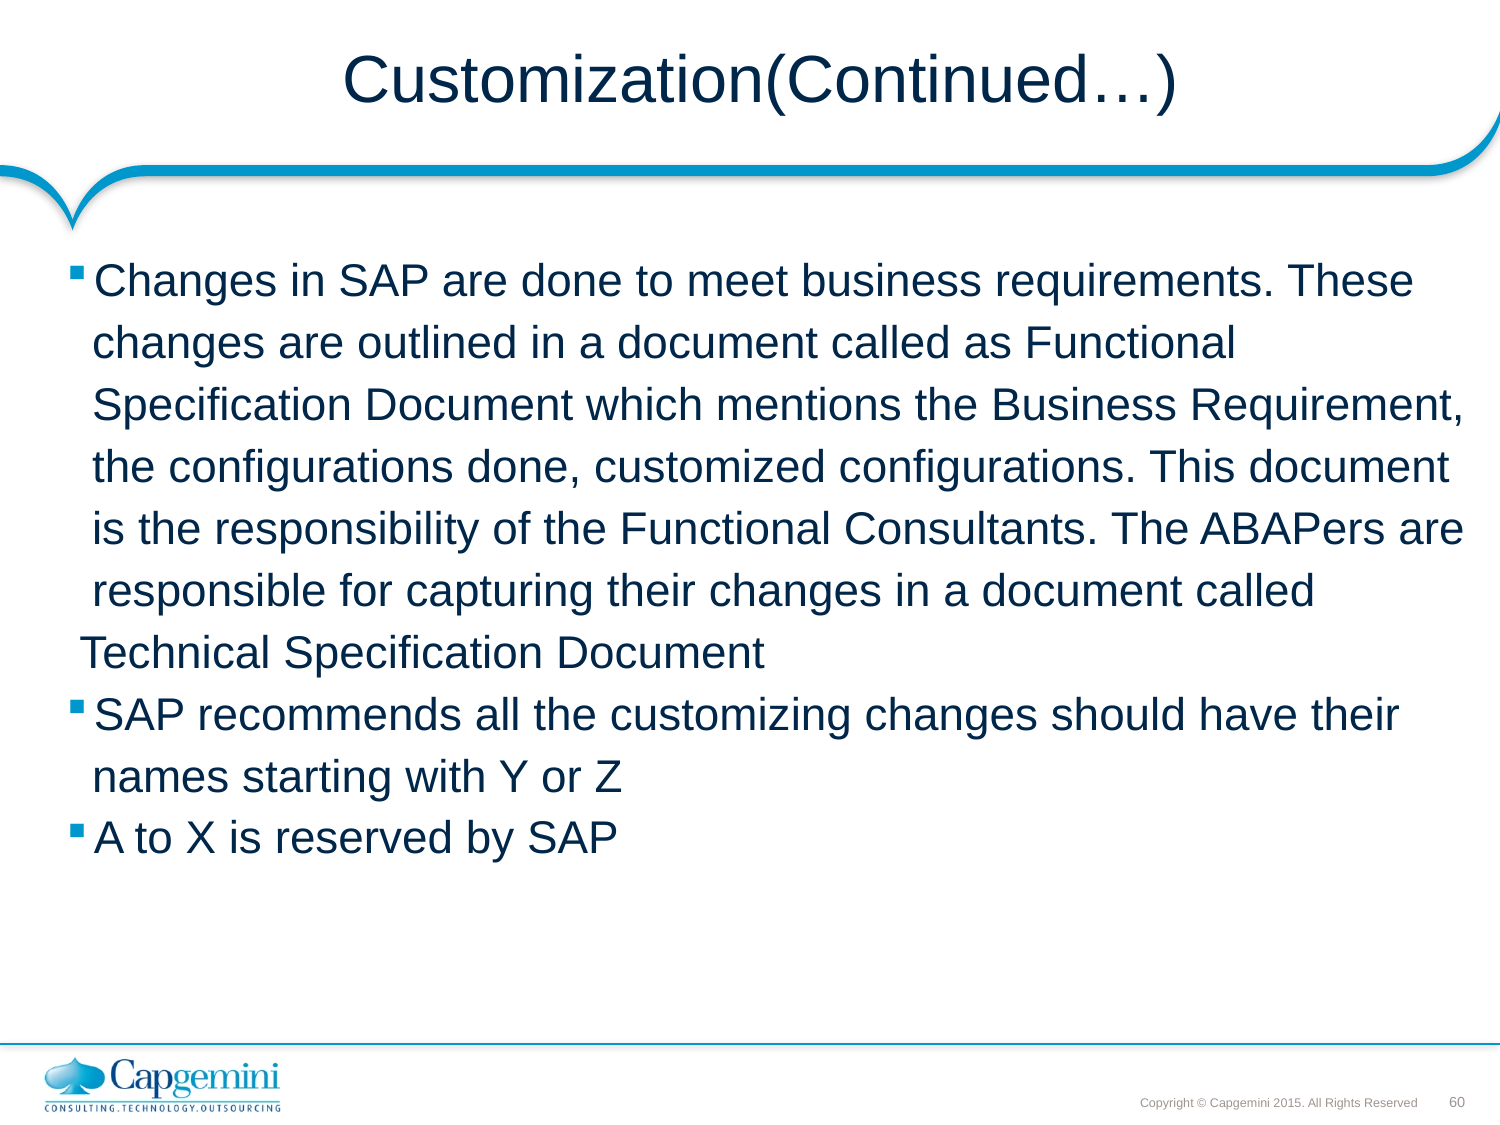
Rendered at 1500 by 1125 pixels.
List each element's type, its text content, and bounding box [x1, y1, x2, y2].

picture [44, 1056, 281, 1113]
title Customization(Continued…) [0, 0, 1500, 165]
list Changes in SAP are done to meet business requirements. These changes are outlined in a document called as Functional Specification Document which mentions the Business Requirement, the configurations done, customized configurations. This document is the responsibility of the Functional Consultants. The ABAPers are responsible for capturing their changes in a document called Technical Specification Document SAP recommends all the customizing changes should have their names starting with Y or Z A to X is reserved by SAP [48, 245, 1500, 1007]
